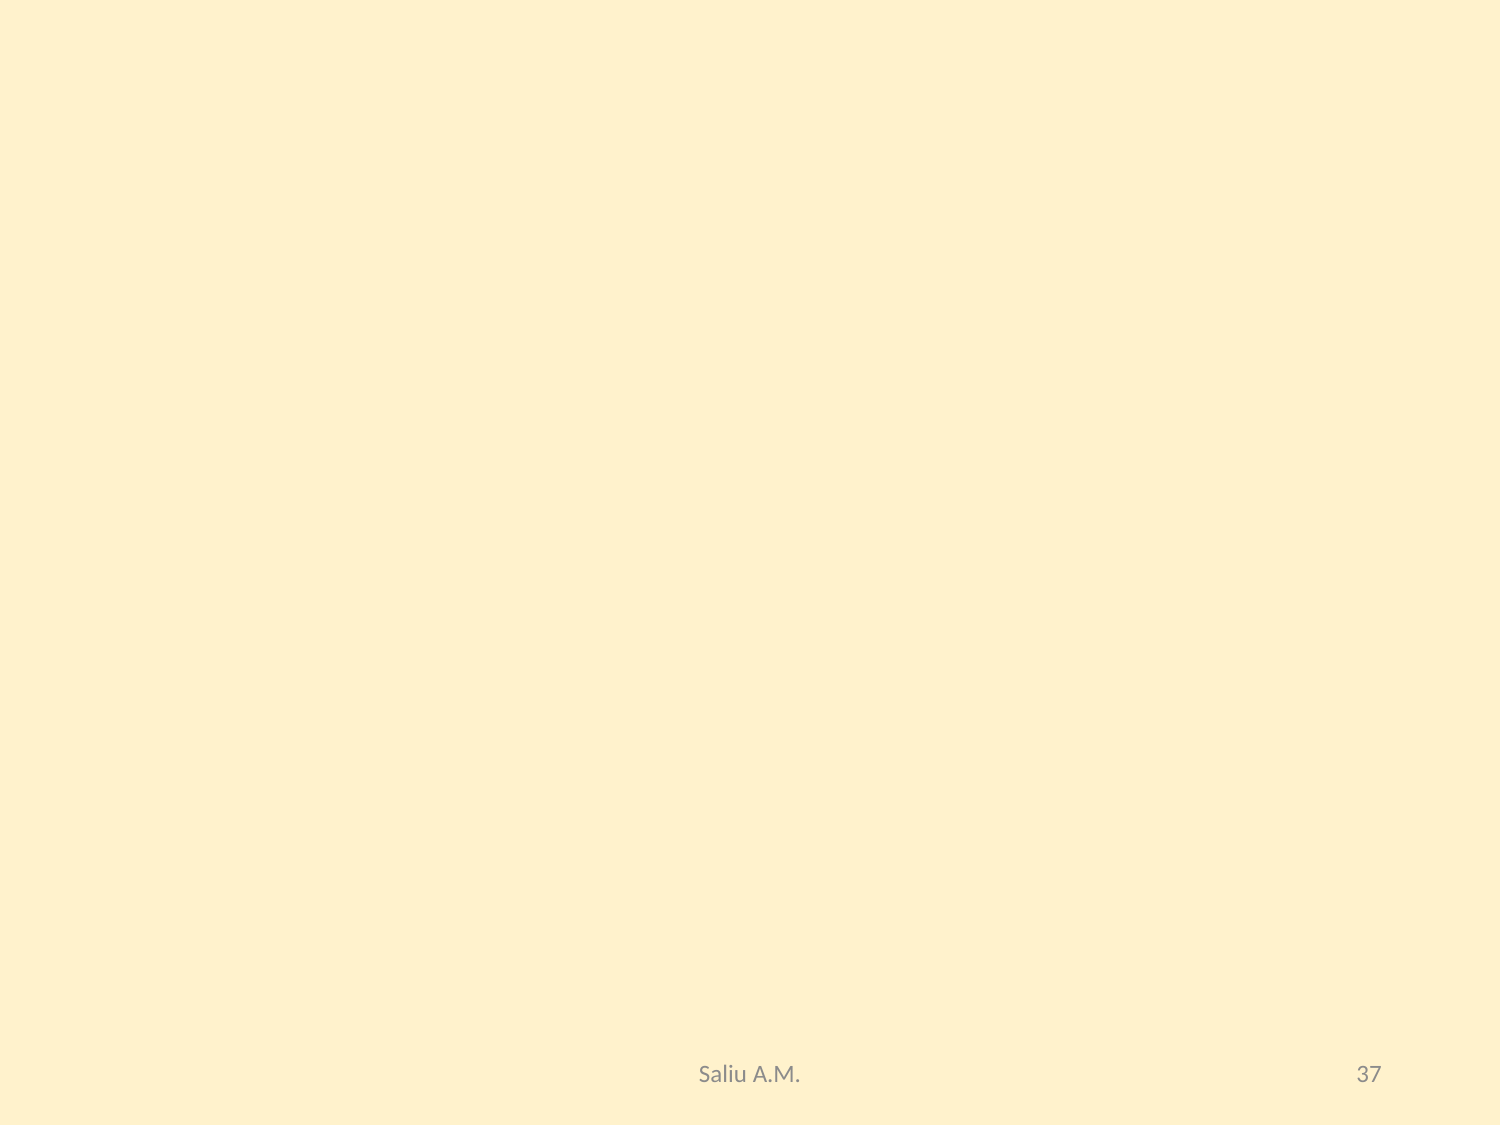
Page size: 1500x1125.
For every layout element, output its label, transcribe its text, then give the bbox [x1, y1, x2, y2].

slide_number 37 [1059, 1042, 1397, 1103]
footer Saliu A.M. [496, 1042, 1004, 1103]
